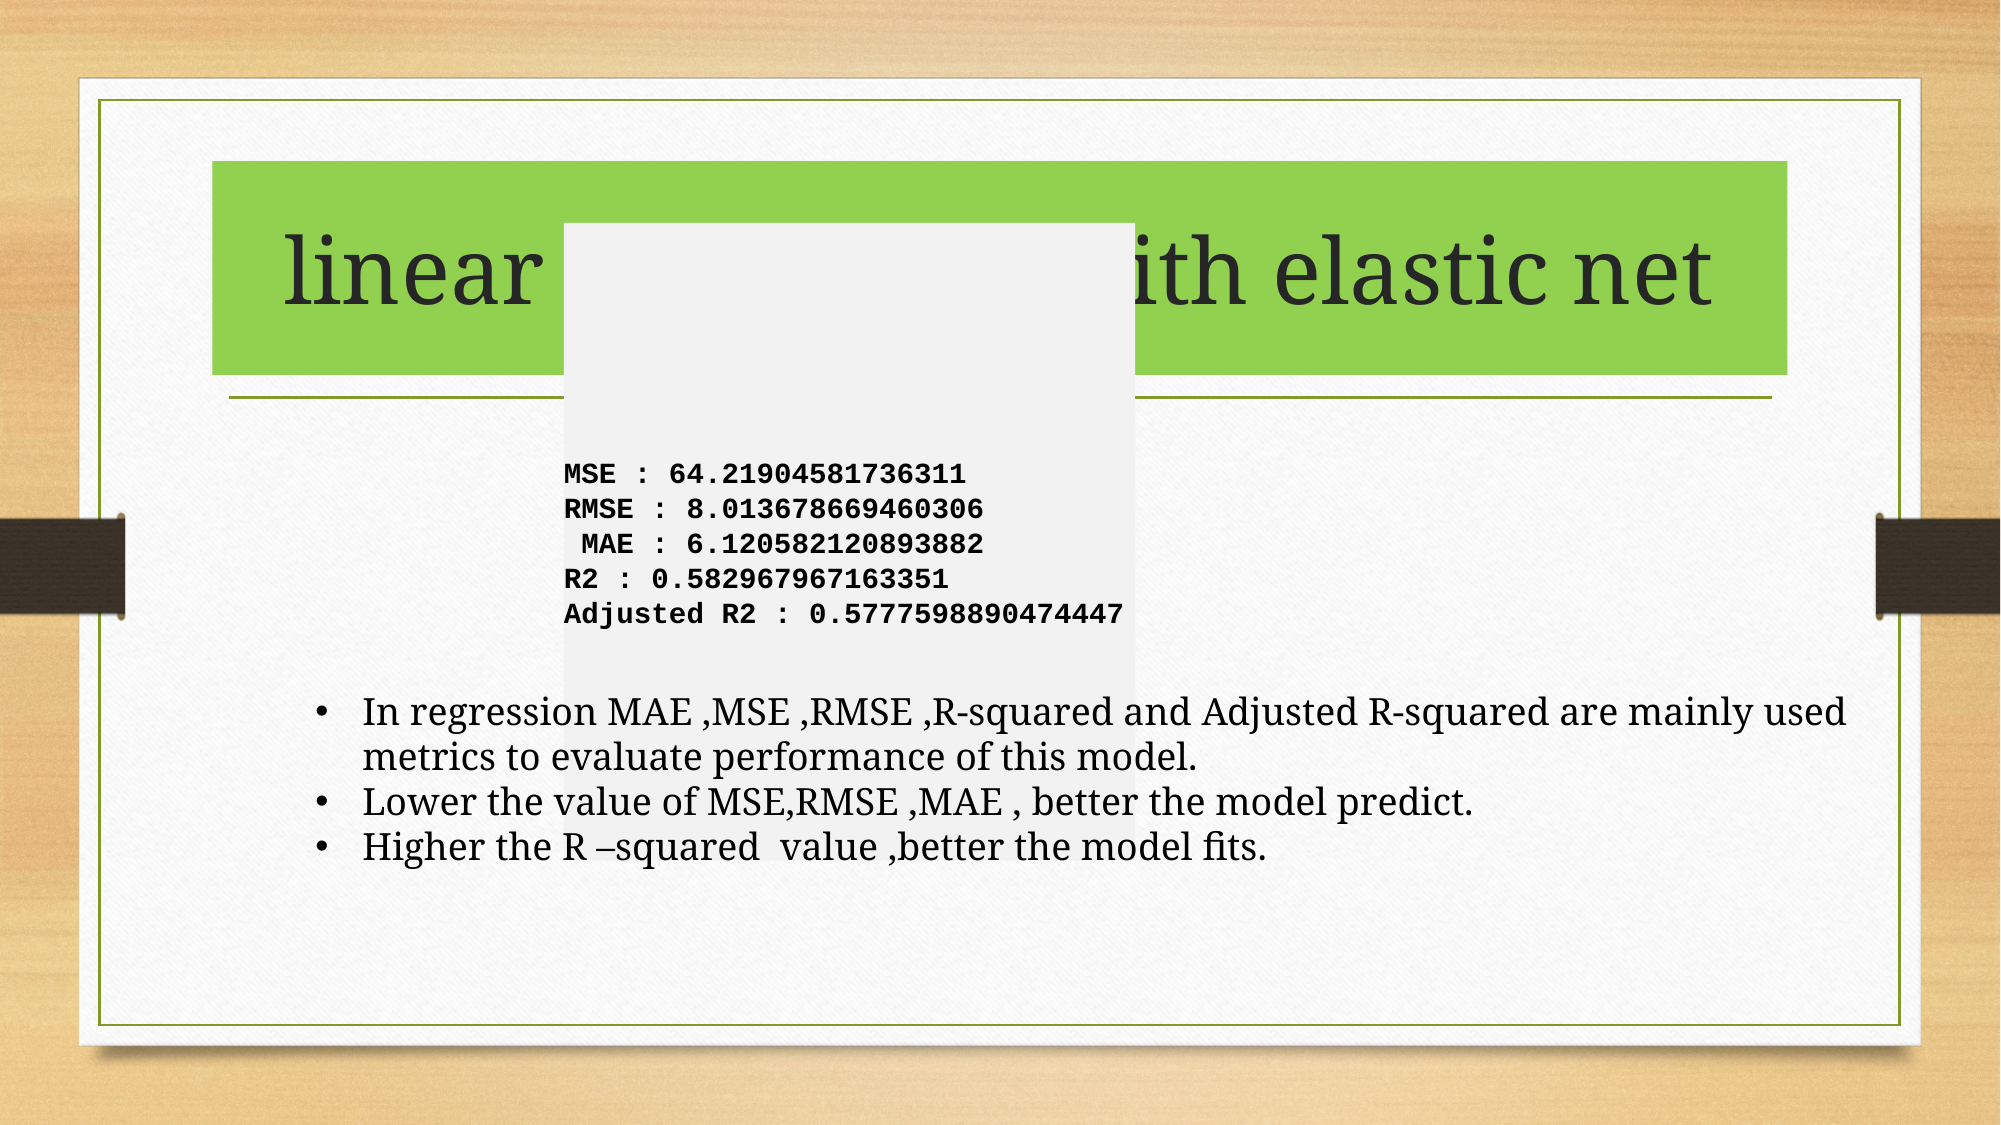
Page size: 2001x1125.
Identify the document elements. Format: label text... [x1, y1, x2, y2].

picture [0, 0, 2001, 1125]
list MSE : 64.21904581736311 RMSE : 8.013678669460306 MAE : 6.120582120893882 R2 : 0.582967967163351 Adjusted R2 : 0.5777598890474447 [563, 222, 1136, 680]
title linear regression with elastic net [212, 161, 1788, 375]
text_box In regression MAE ,MSE ,RMSE ,R-squared and Adjusted R-squared are mainly used metrics to evaluate performance of this model. Lower the value of MSE,RMSE ,MAE , better the model predict. Higher the R –squared value ,better the model fits. [300, 680, 1899, 876]
